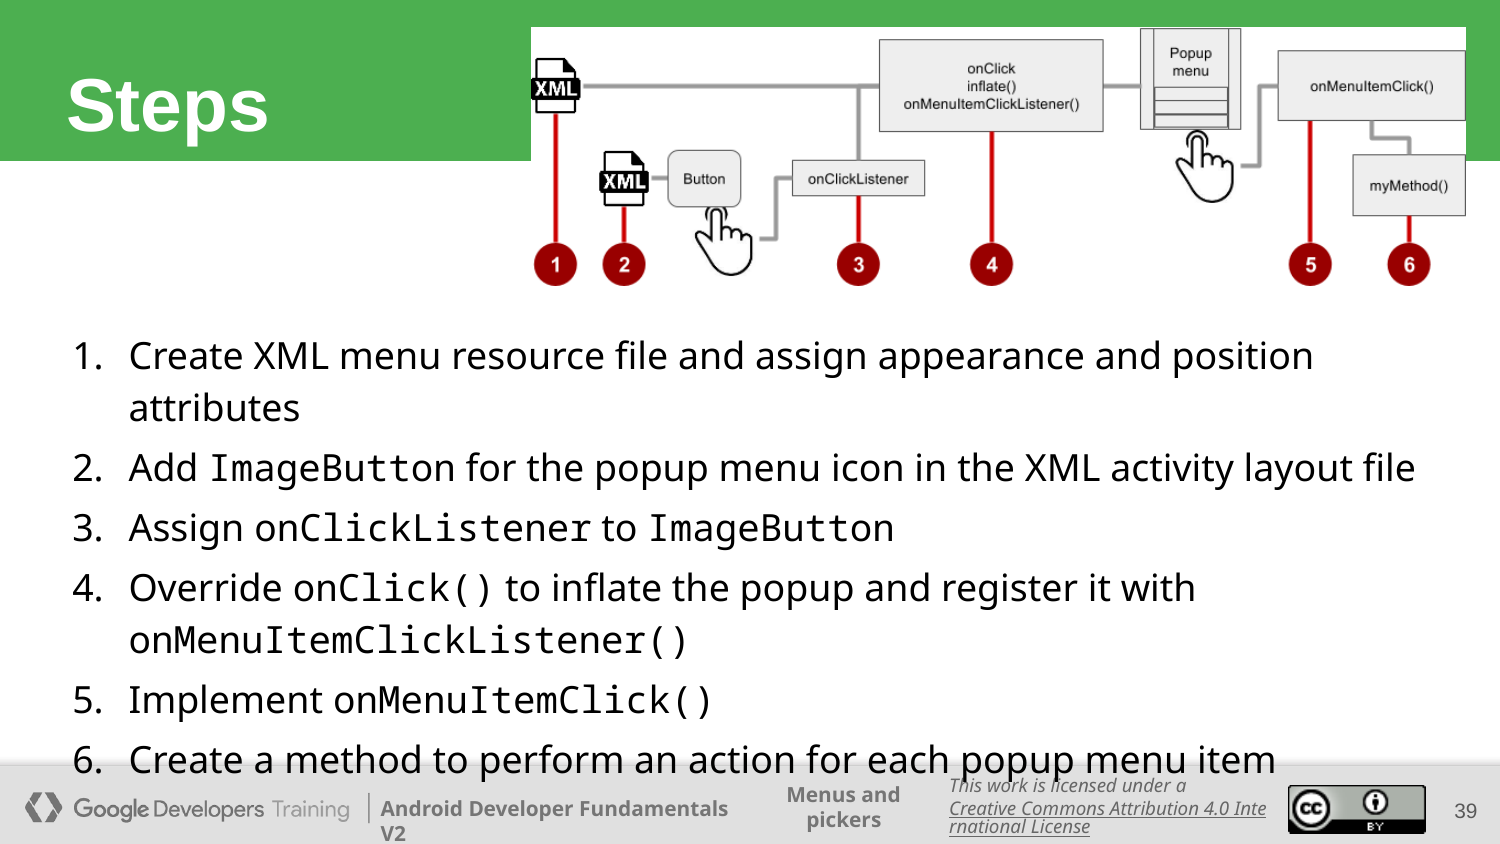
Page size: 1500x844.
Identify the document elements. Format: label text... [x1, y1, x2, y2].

picture [0, 27, 1500, 844]
title Steps [51, 28, 315, 122]
slide_number 39 [1402, 777, 1493, 842]
list Create XML menu resource file and assign appearance and position attributes Add ImageButton for the popup menu icon in the XML activity layout file Assign onClickListener to ImageButton Override onClick() to inflate the popup and register it with onMenuItemClickListener() Implement onMenuItemClick() Create a method to perform an action for each popup menu item [38, 310, 1500, 772]
